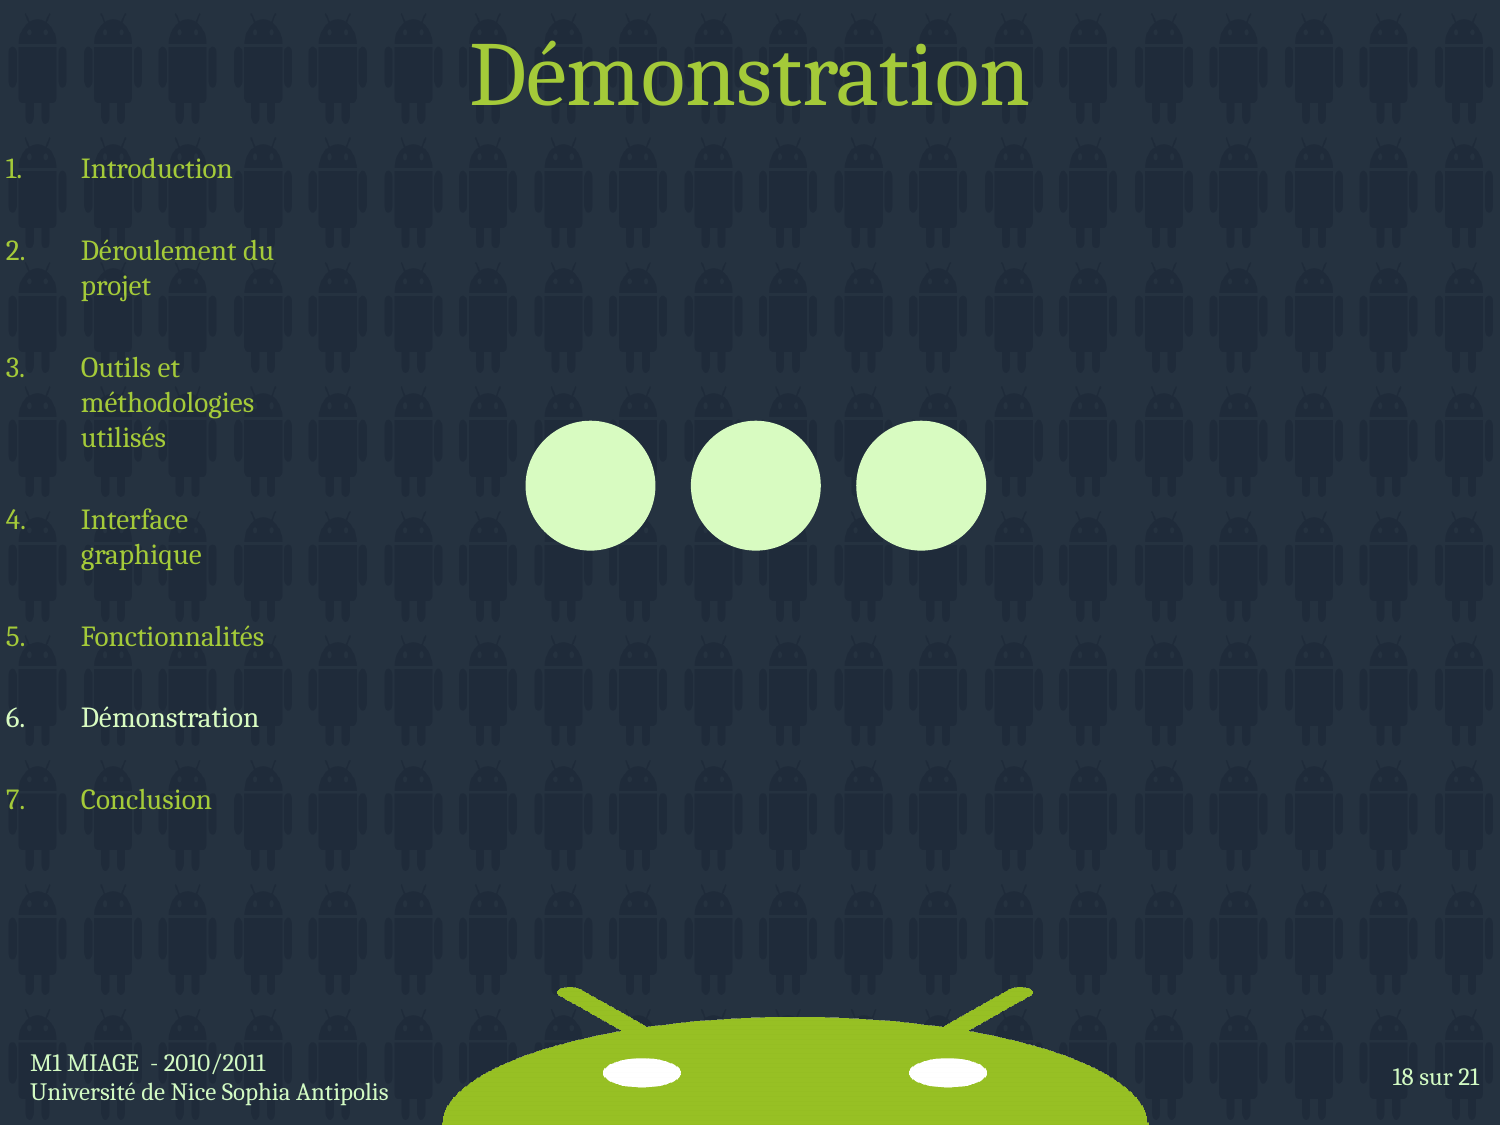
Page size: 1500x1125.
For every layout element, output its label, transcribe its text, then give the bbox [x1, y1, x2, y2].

title Démonstration [0, 0, 1500, 138]
list Introduction Déroulement du projet Outils et méthodologies utilisés Interface graphique Fonctionnalités Démonstration Conclusion [0, 137, 290, 988]
slide_number 18 sur 21 [1144, 1045, 1495, 1106]
text_box [523, 418, 658, 553]
footer M1 MIAGE - 2010/2011 Université de Nice Sophia Antipolis [15, 1045, 467, 1106]
picture [0, 138, 1500, 1125]
text_box [854, 418, 989, 553]
text_box [688, 418, 823, 553]
